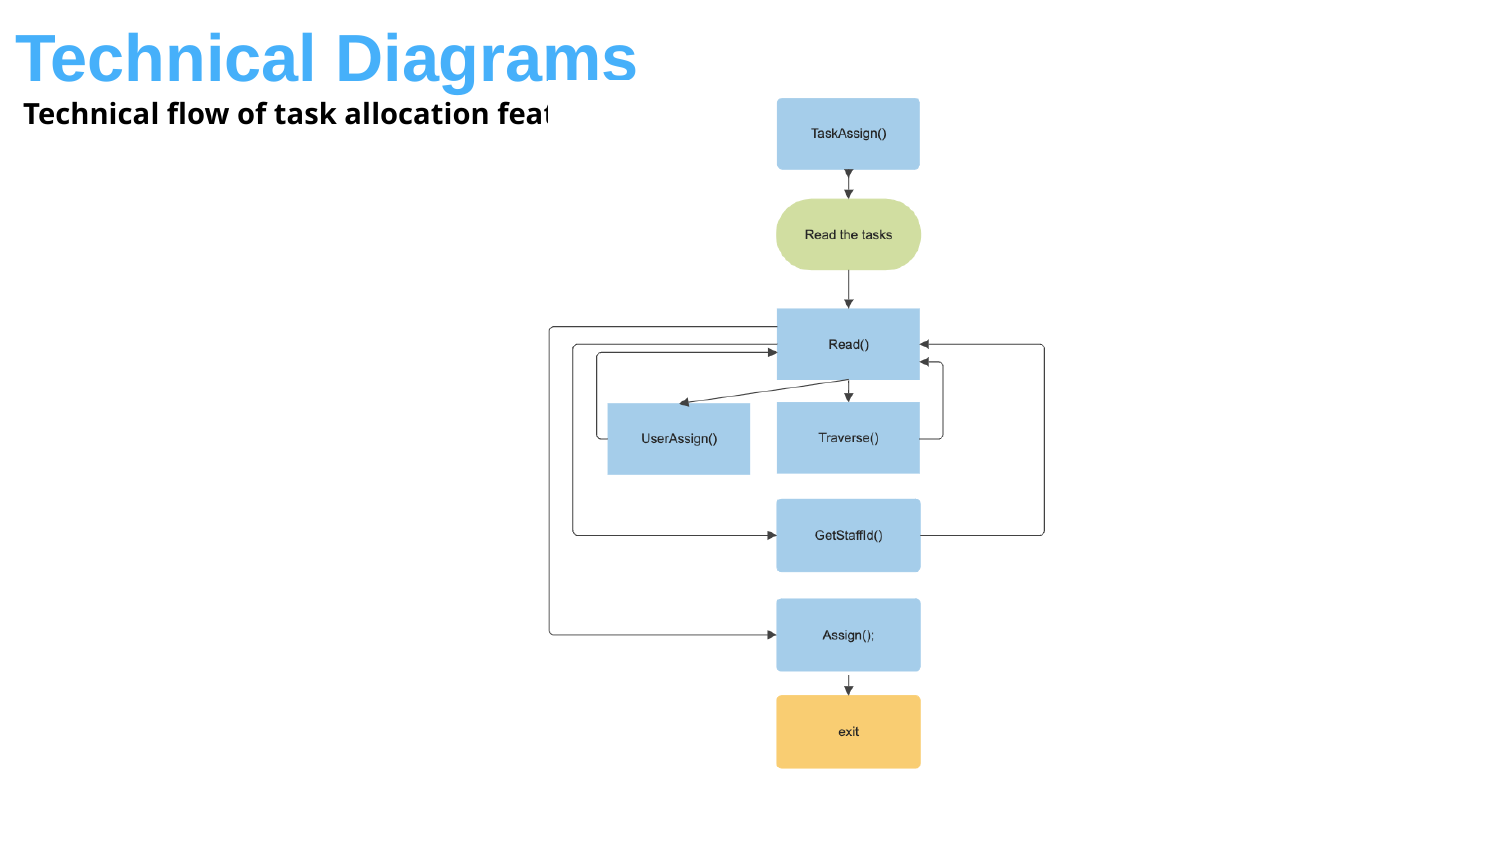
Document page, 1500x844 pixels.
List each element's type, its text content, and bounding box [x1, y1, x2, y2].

picture [547, 79, 1097, 781]
text_box Technical Diagrams [0, 0, 767, 110]
text_box Technical flow of task allocation feature [8, 80, 545, 146]
